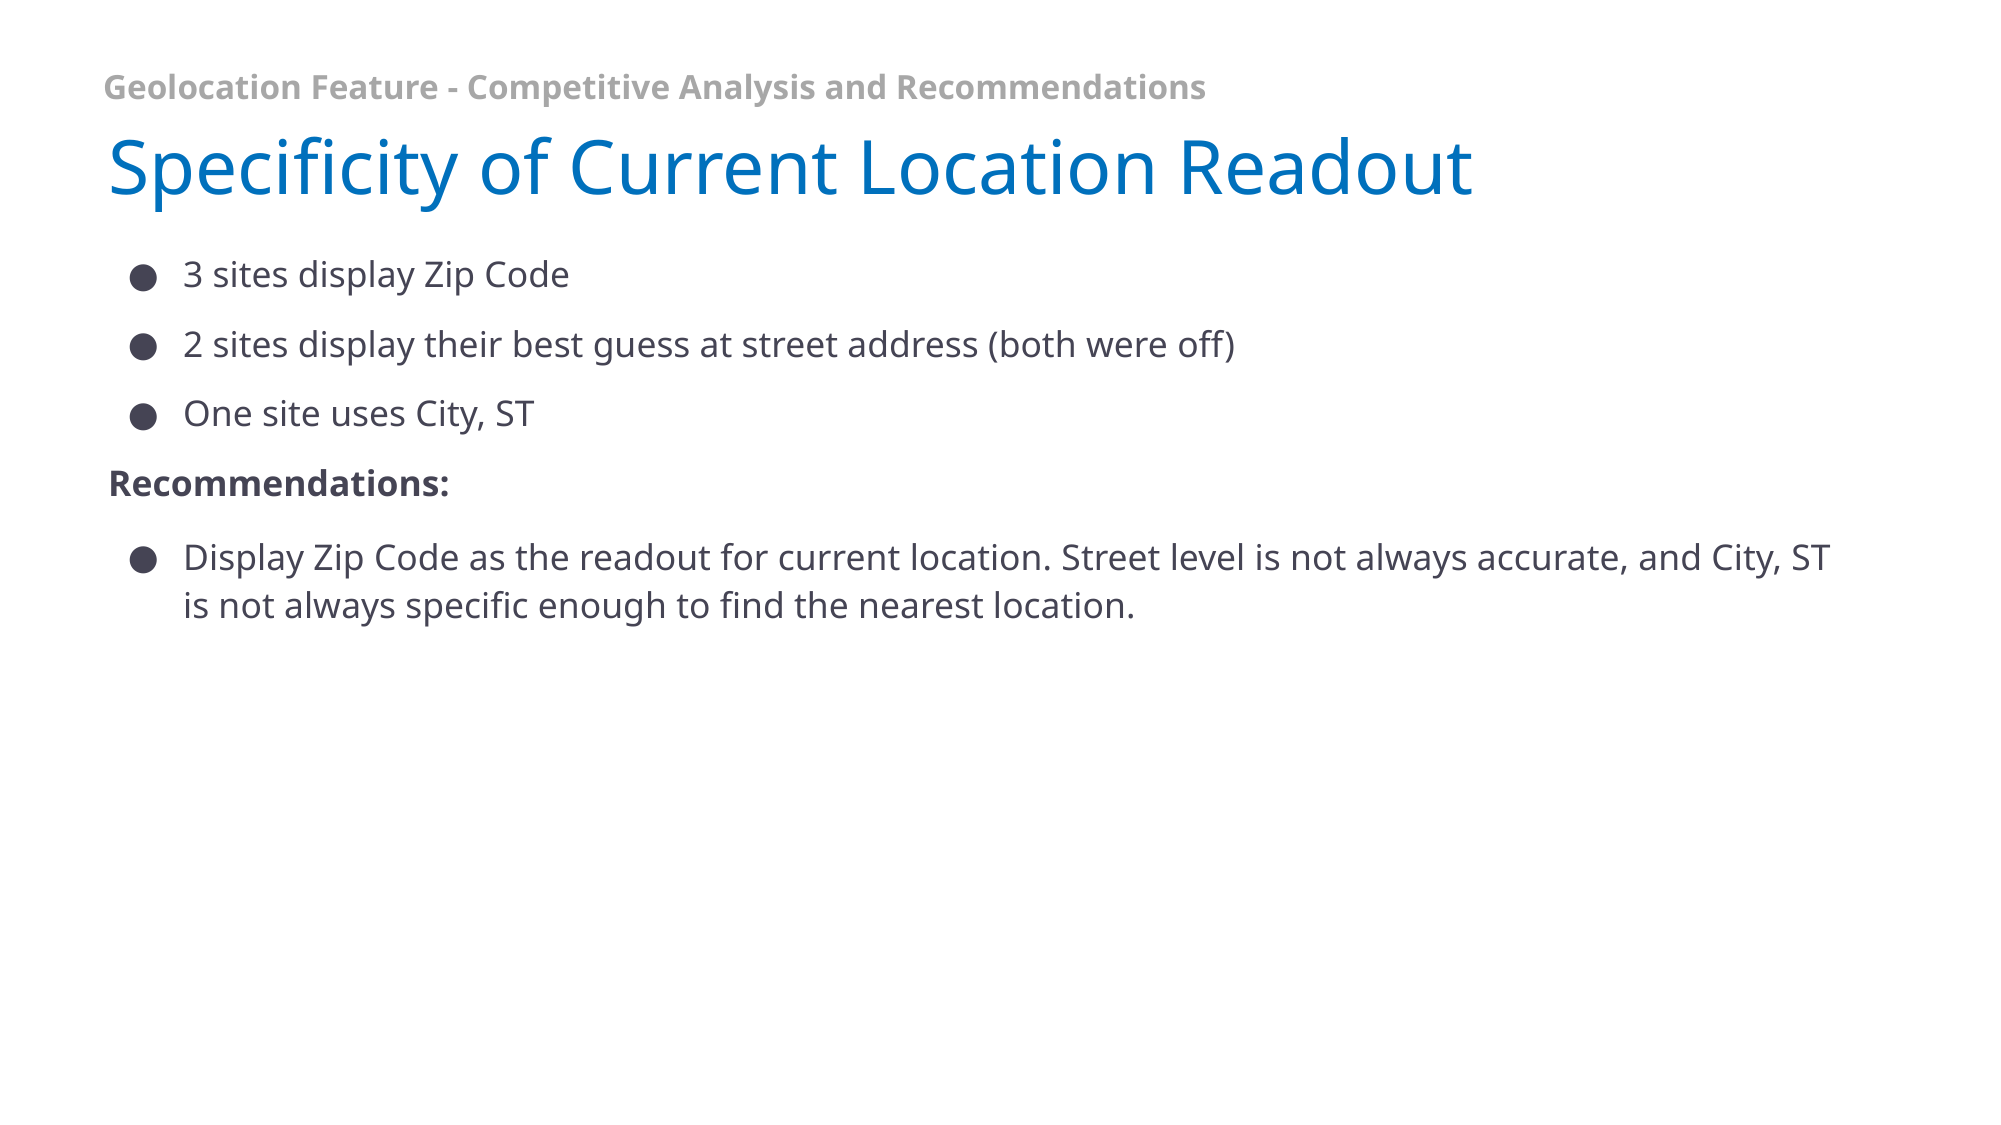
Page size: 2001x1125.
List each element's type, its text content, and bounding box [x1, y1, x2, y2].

title Specificity of Current Location Readout [100, 111, 1750, 223]
subtitle Geolocation Feature - Competitive Analysis and Recommendations [95, 52, 1218, 112]
list 3 sites display Zip Code 2 sites display their best guess at street address (both were off) One site uses City, ST Recommendations: Display Zip Code as the readout for current location. Street level is not always accurate, and City, ST is not always specific enough to find the nearest location. [100, 239, 1855, 1060]
